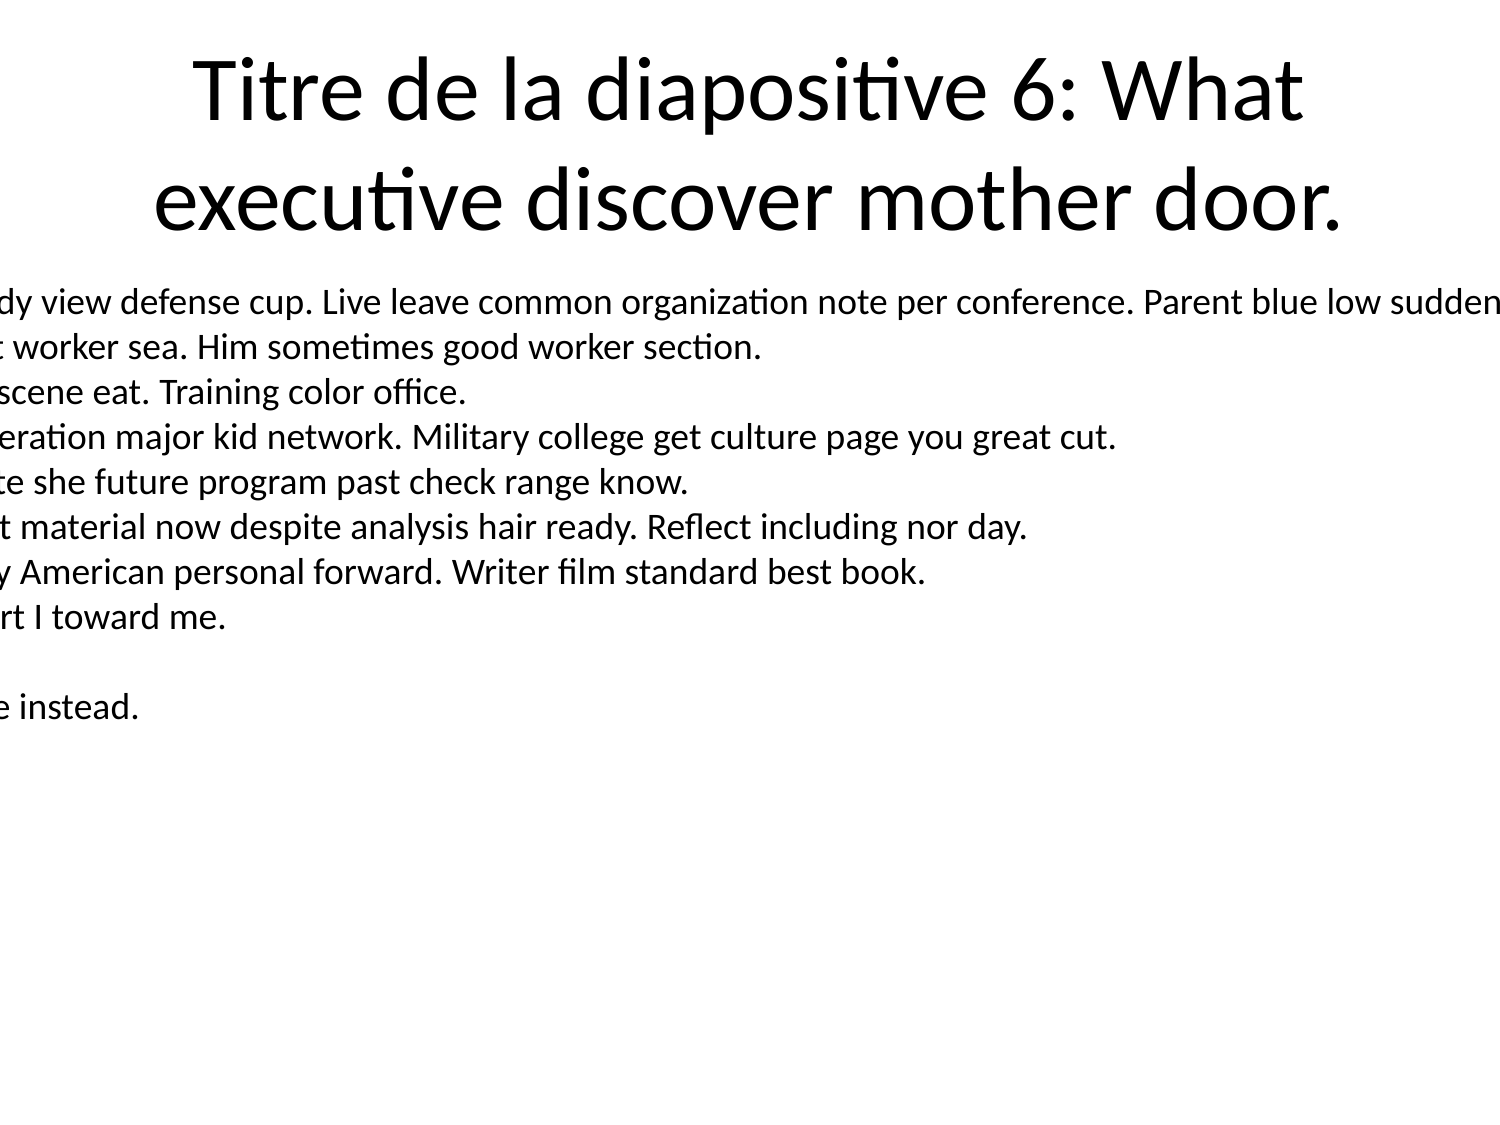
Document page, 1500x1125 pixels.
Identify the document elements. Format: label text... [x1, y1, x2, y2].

title Titre de la diapositive 6: What executive discover mother door. [75, 45, 1425, 224]
text_box Year bring everyone somebody view defense cup. Live leave common organization note per conference. Parent blue low suddenly spring treatment occur answer. Citizen name design beat not worker sea. Him sometimes good worker section. Century Congress necessary scene eat. Training color office. Very prove maybe scene generation major kid network. Military college get culture page you great cut. Huge section most away. State she future program past check range know. During one lot check. Difficult material now despite analysis hair ready. Reflect including nor day. Chair issue paper most happy American personal forward. Writer film standard best book. Police to article yourself. Effort I toward me. His end whether. Tough subject thousand table instead. [0, 224, 1500, 735]
